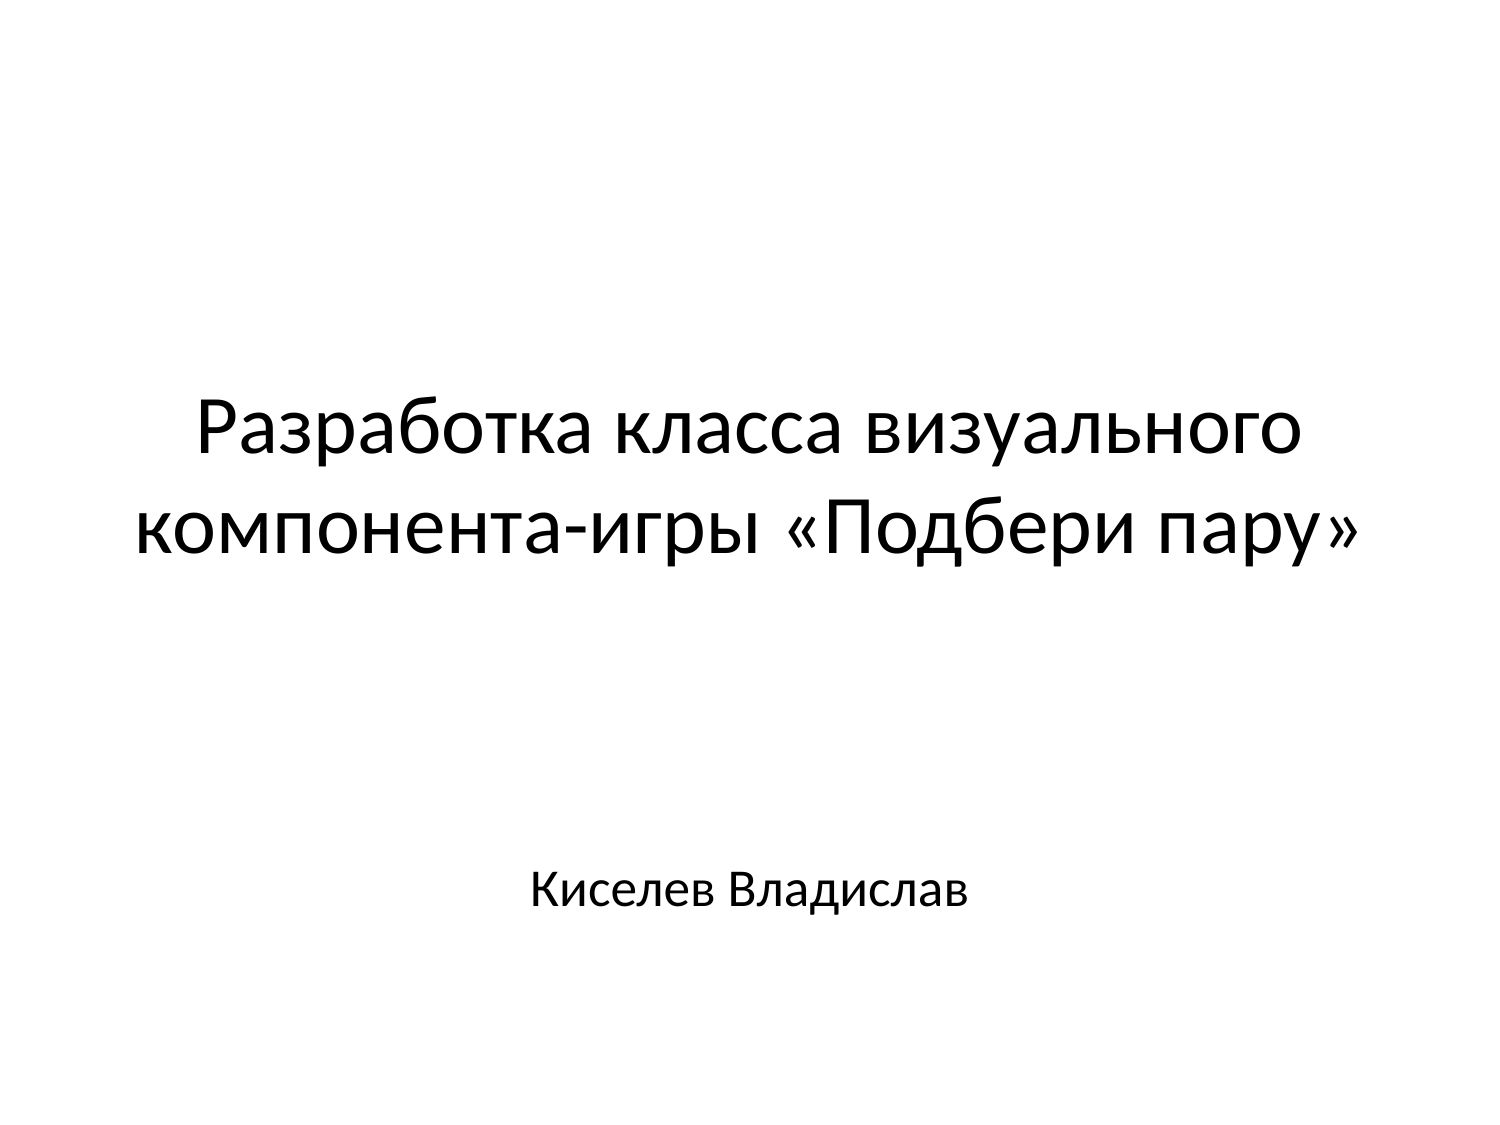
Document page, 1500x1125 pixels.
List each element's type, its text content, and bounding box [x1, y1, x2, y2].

subtitle Киселев Владислав [225, 846, 1275, 925]
title Разработка класса визуального компонента-игры «Подбери пару» [112, 349, 1388, 591]
